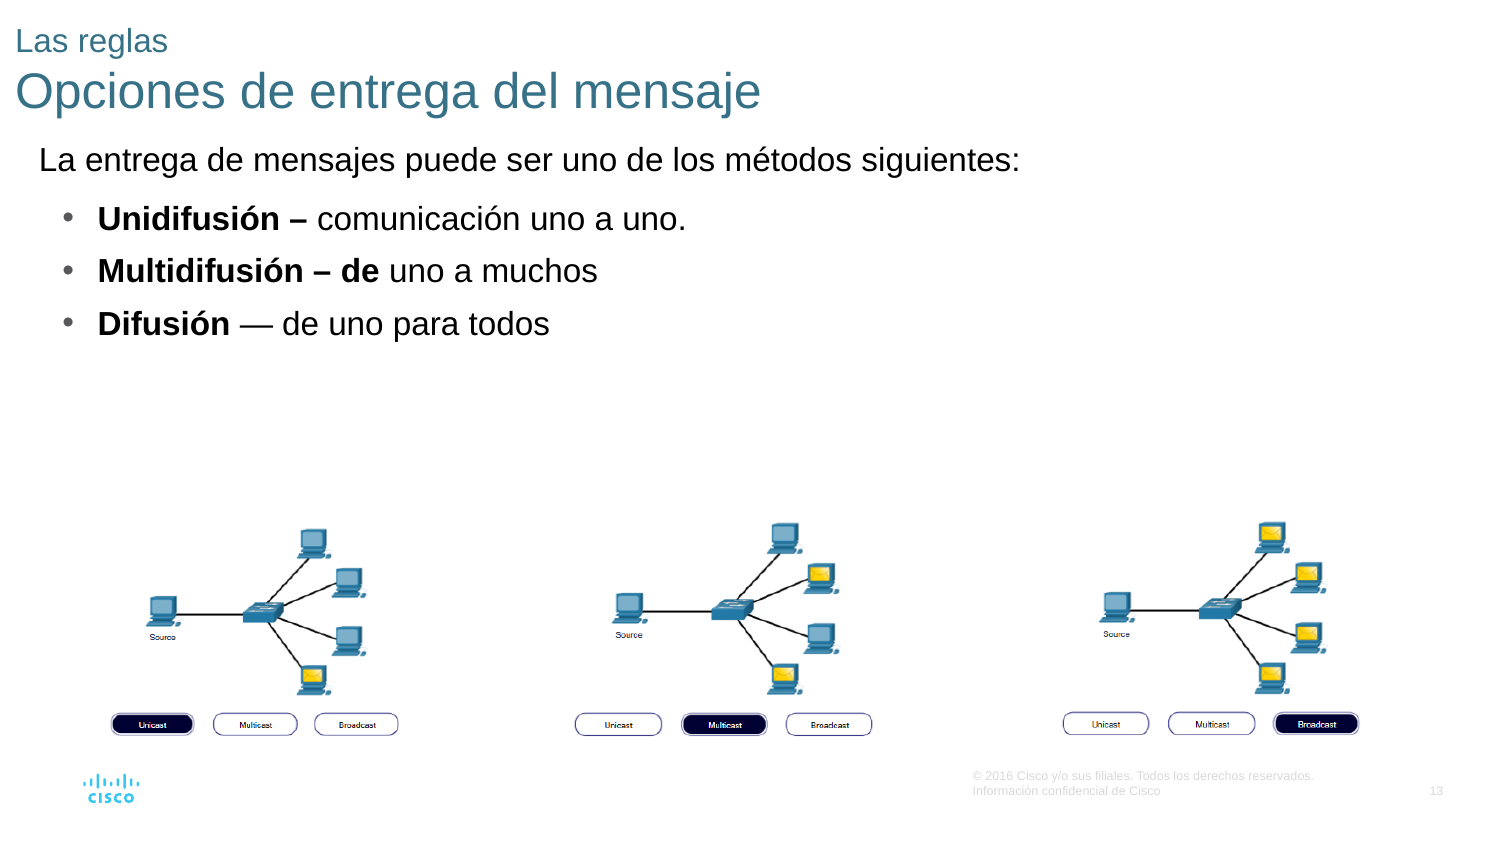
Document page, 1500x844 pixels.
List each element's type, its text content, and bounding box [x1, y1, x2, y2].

picture [573, 519, 877, 742]
list La entrega de mensajes puede ser uno de los métodos siguientes: Unidifusión – comunicación uno a uno. Multidifusión – de uno a muchos Difusión — de uno para todos [23, 131, 1477, 501]
picture [1058, 519, 1365, 742]
title Las reglas Opciones de entrega del mensaje [0, 6, 1500, 131]
picture [106, 519, 403, 742]
